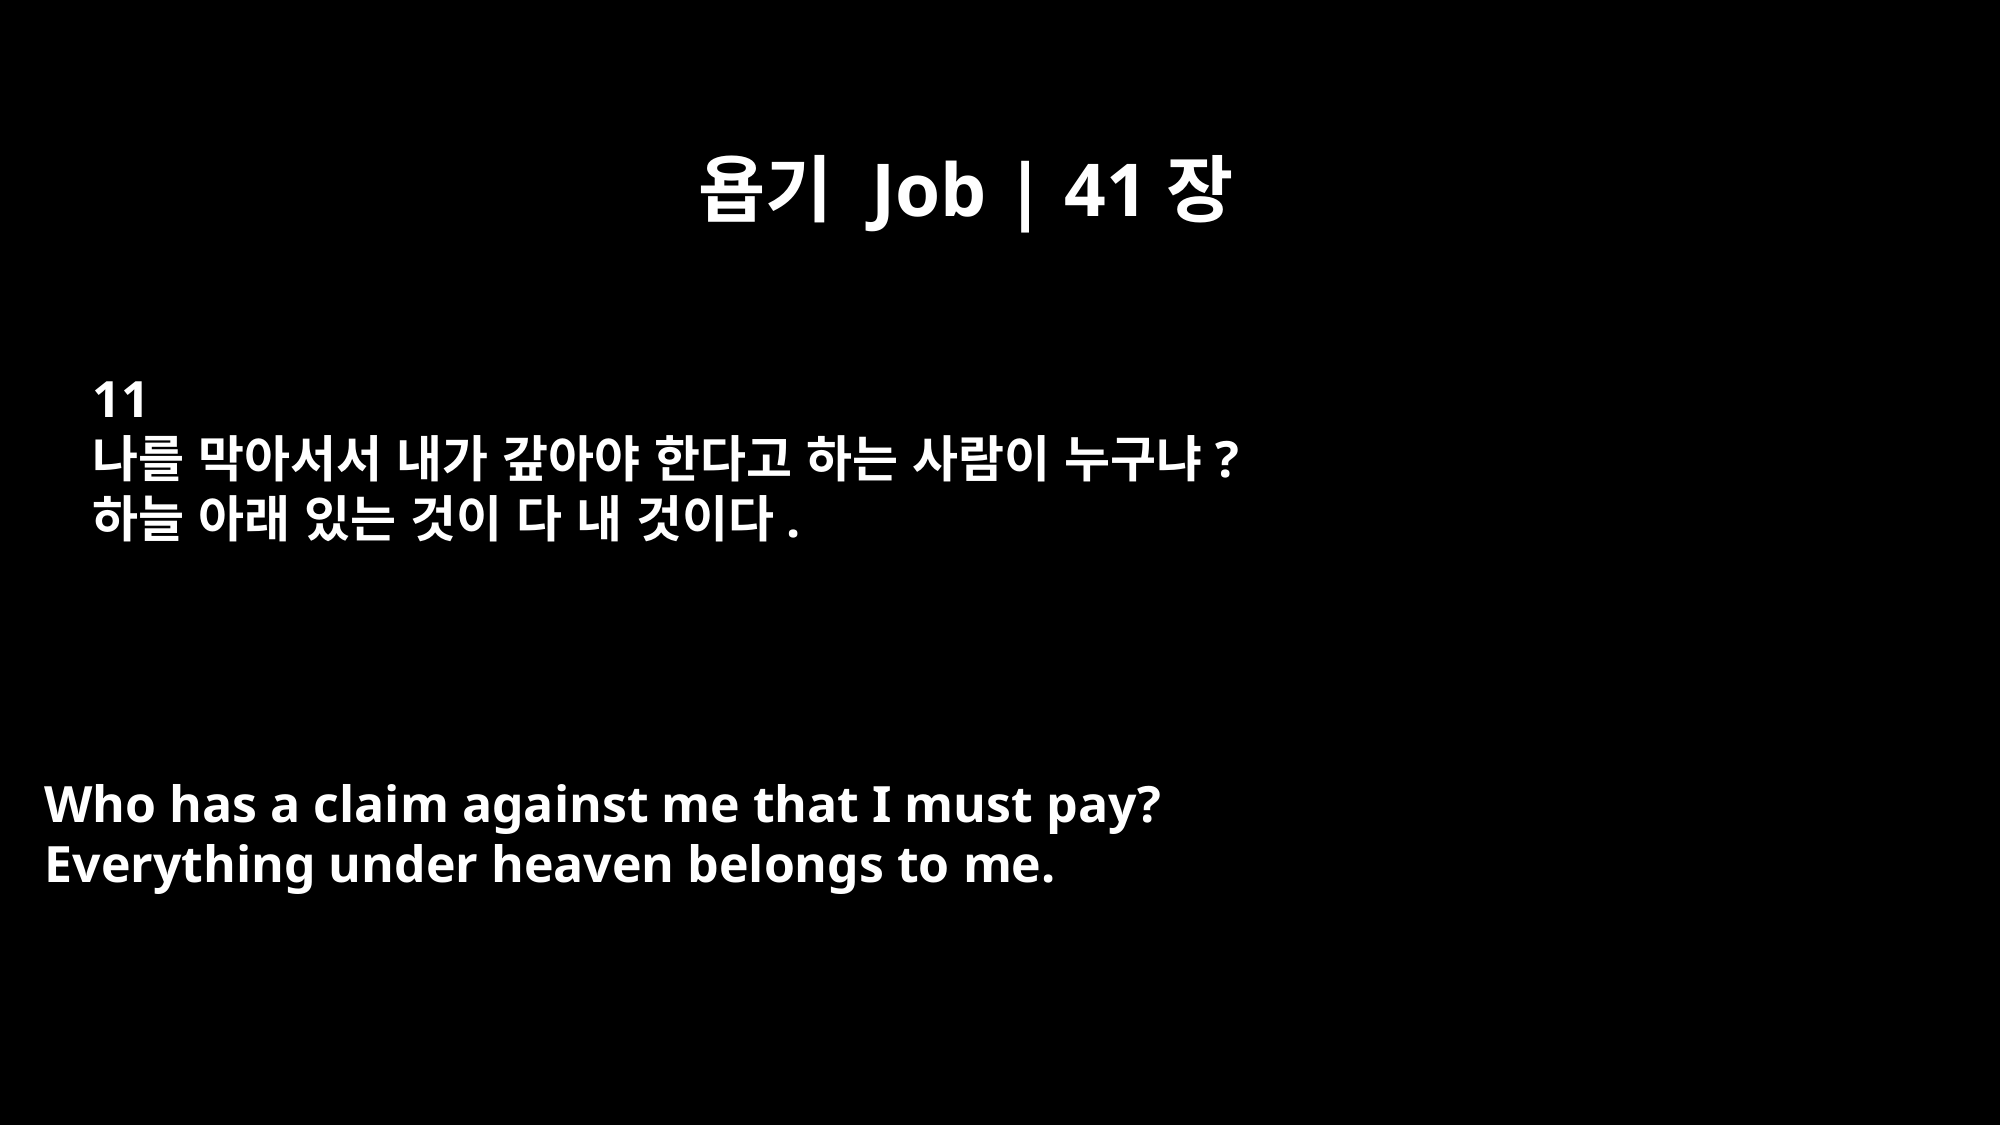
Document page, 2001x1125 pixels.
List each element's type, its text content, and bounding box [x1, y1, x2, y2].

text_box 욥기 Job | 41장 [683, 136, 1249, 239]
text_box Who has a claim against me that I must pay? Everything under heaven belongs to me. [30, 764, 1190, 900]
text_box 11 나를 막아서서 내가 갚아야 한다고 하는 사람이 누구냐? 하늘 아래 있는 것이 다 내 것이다. [78, 359, 1267, 555]
